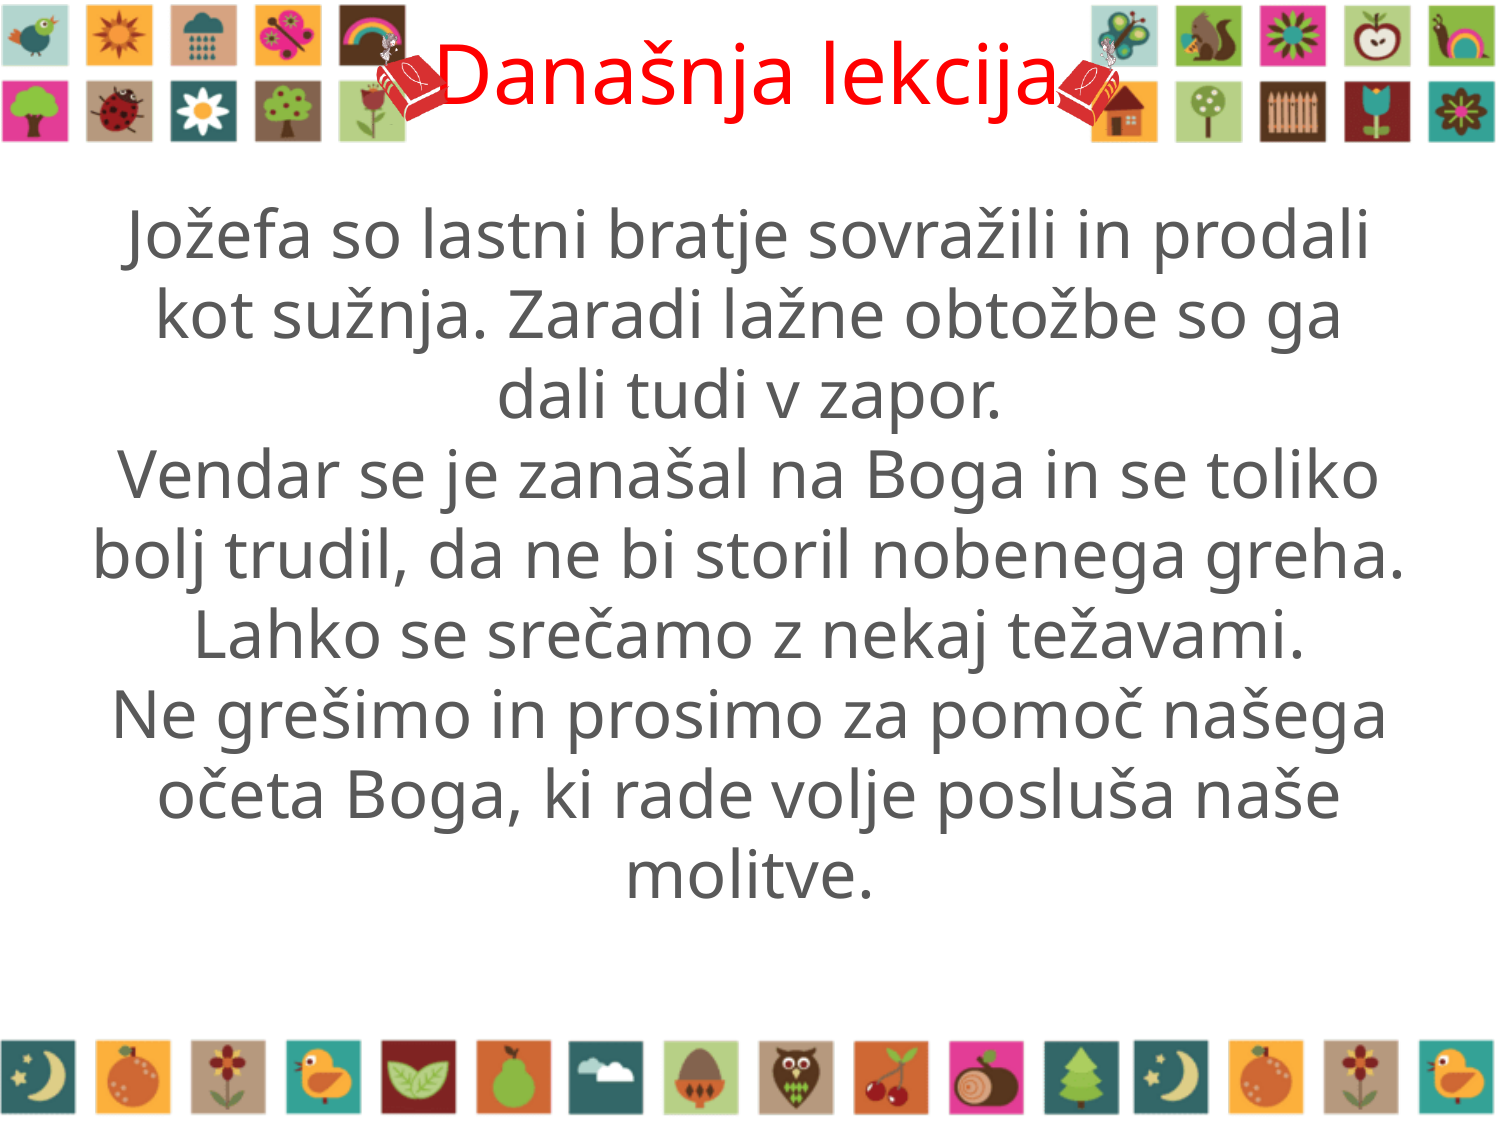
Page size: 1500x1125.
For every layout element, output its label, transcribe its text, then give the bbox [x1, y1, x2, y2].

text_box Jožefa so lastni bratje sovražili in prodali kot sužnja. Zaradi lažne obtožbe so ga dali tudi v zapor. Vendar se je zanašal na Boga in se toliko bolj trudil, da ne bi storil nobenega greha. Lahko se srečamo z nekaj težavami. Ne grešimo in prosimo za pomoč našega očeta Boga, ki rade volje posluša naše molitve. [76, 184, 1424, 919]
picture [0, 3, 474, 150]
picture [1034, 3, 1500, 150]
text_box Današnja lekcija [425, 13, 1078, 129]
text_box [0, 1028, 1500, 1118]
